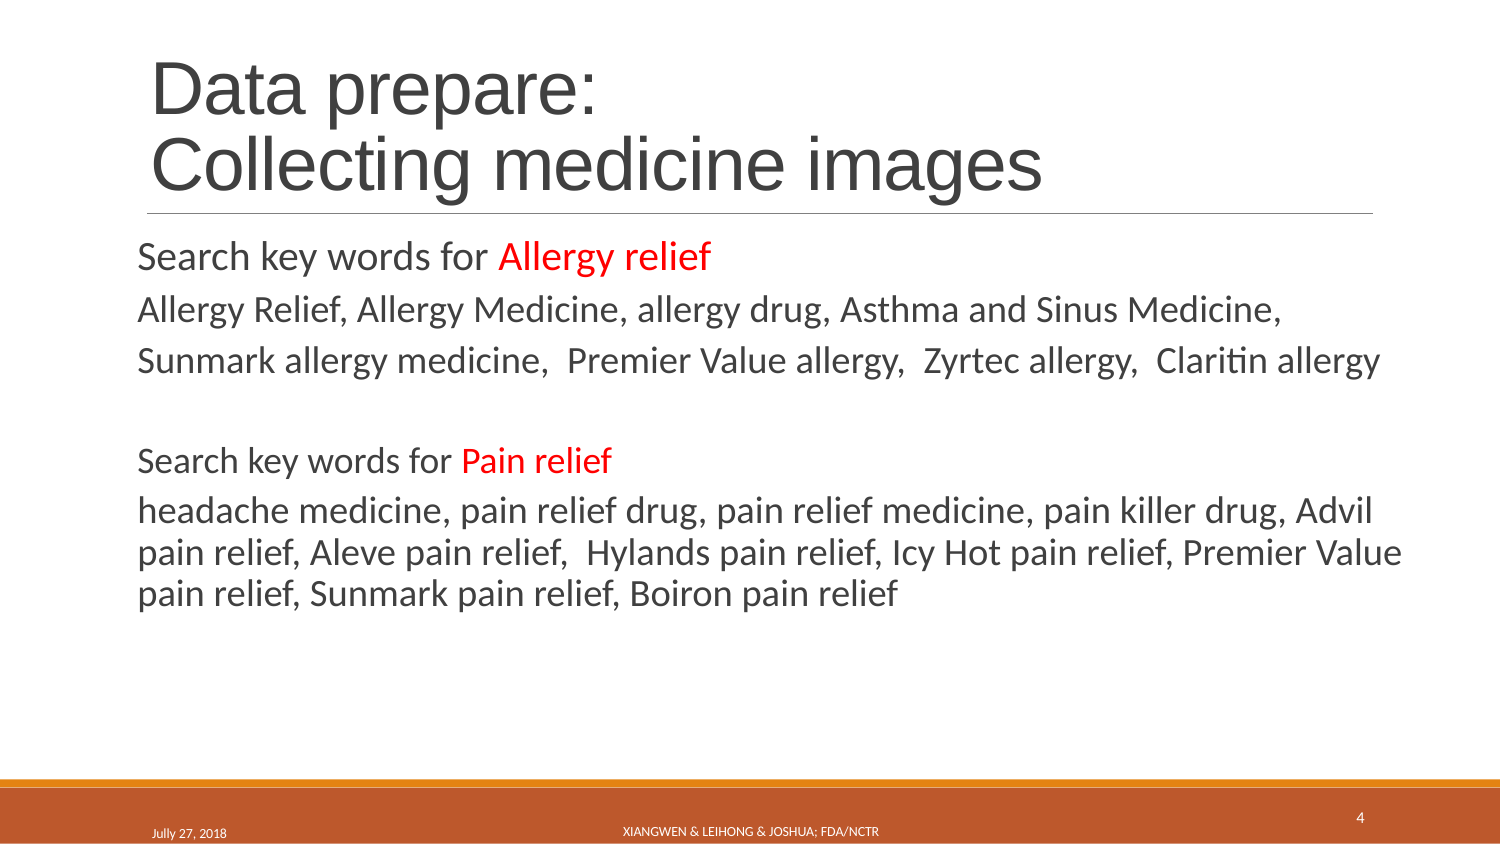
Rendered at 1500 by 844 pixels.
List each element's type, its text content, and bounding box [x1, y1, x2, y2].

slide_number Jully 27, 2018 [135, 794, 440, 840]
list Search key words for Allergy relief Allergy Relief, Allergy Medicine, allergy drug, Asthma and Sinus Medicine, Sunmark allergy medicine, Premier Value allergy, Zyrtec allergy, Claritin allergy Search key words for Pain relief headache medicine, pain relief drug, pain relief medicine, pain killer drug, Advil pain relief, Aleve pain relief, Hylands pain relief, Icy Hot pain relief, Premier Value pain relief, Sunmark pain relief, Boiron pain relief [112, 227, 1425, 723]
title Data prepare: Collecting medicine images [135, 35, 1373, 214]
footer Xiangwen & Leihong & Joshua; FDA/NCTR [453, 794, 1047, 840]
slide_number 4 [1218, 794, 1380, 840]
